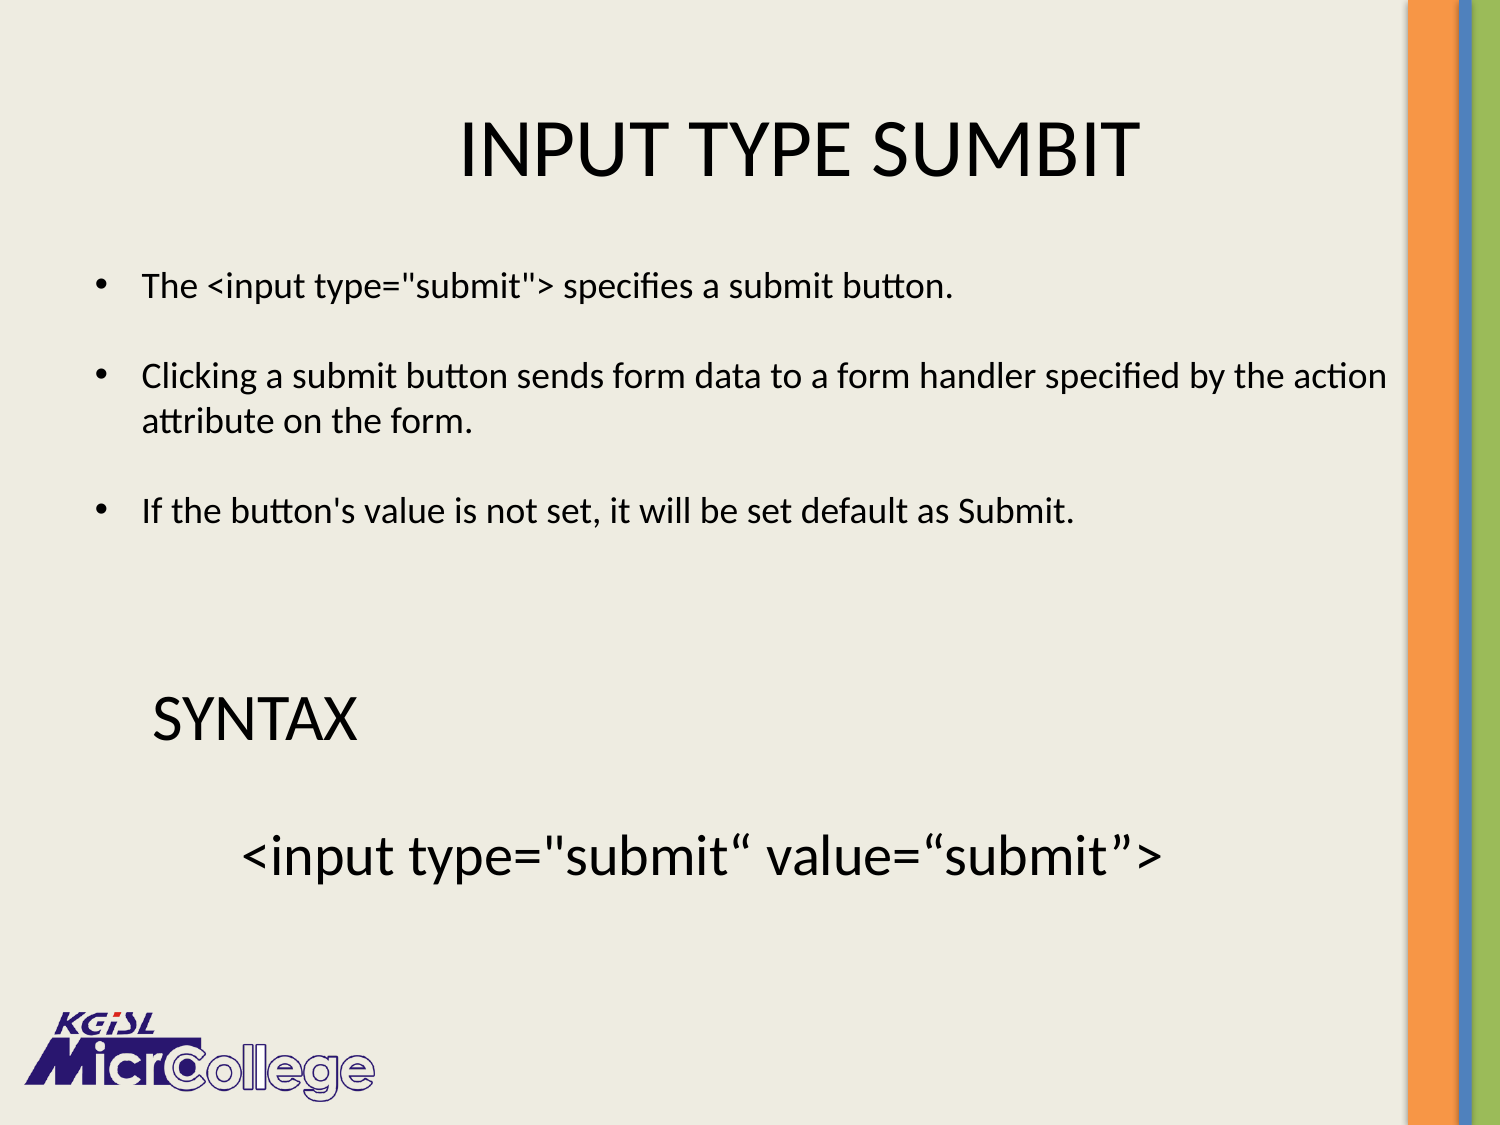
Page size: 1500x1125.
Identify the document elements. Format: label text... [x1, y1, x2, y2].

text_box INPUT TYPE SUMBIT [225, 85, 1375, 201]
picture [24, 1012, 376, 1102]
text_box SYNTAX [137, 666, 374, 762]
text_box <input type="submit“ value=“submit”> [227, 809, 1188, 894]
text_box The <input type="submit"> specifies a submit button. Clicking a submit button sends form data to a form handler specified by the action attribute on the form. If the button's value is not set, it will be set default as Submit. [80, 253, 1420, 539]
